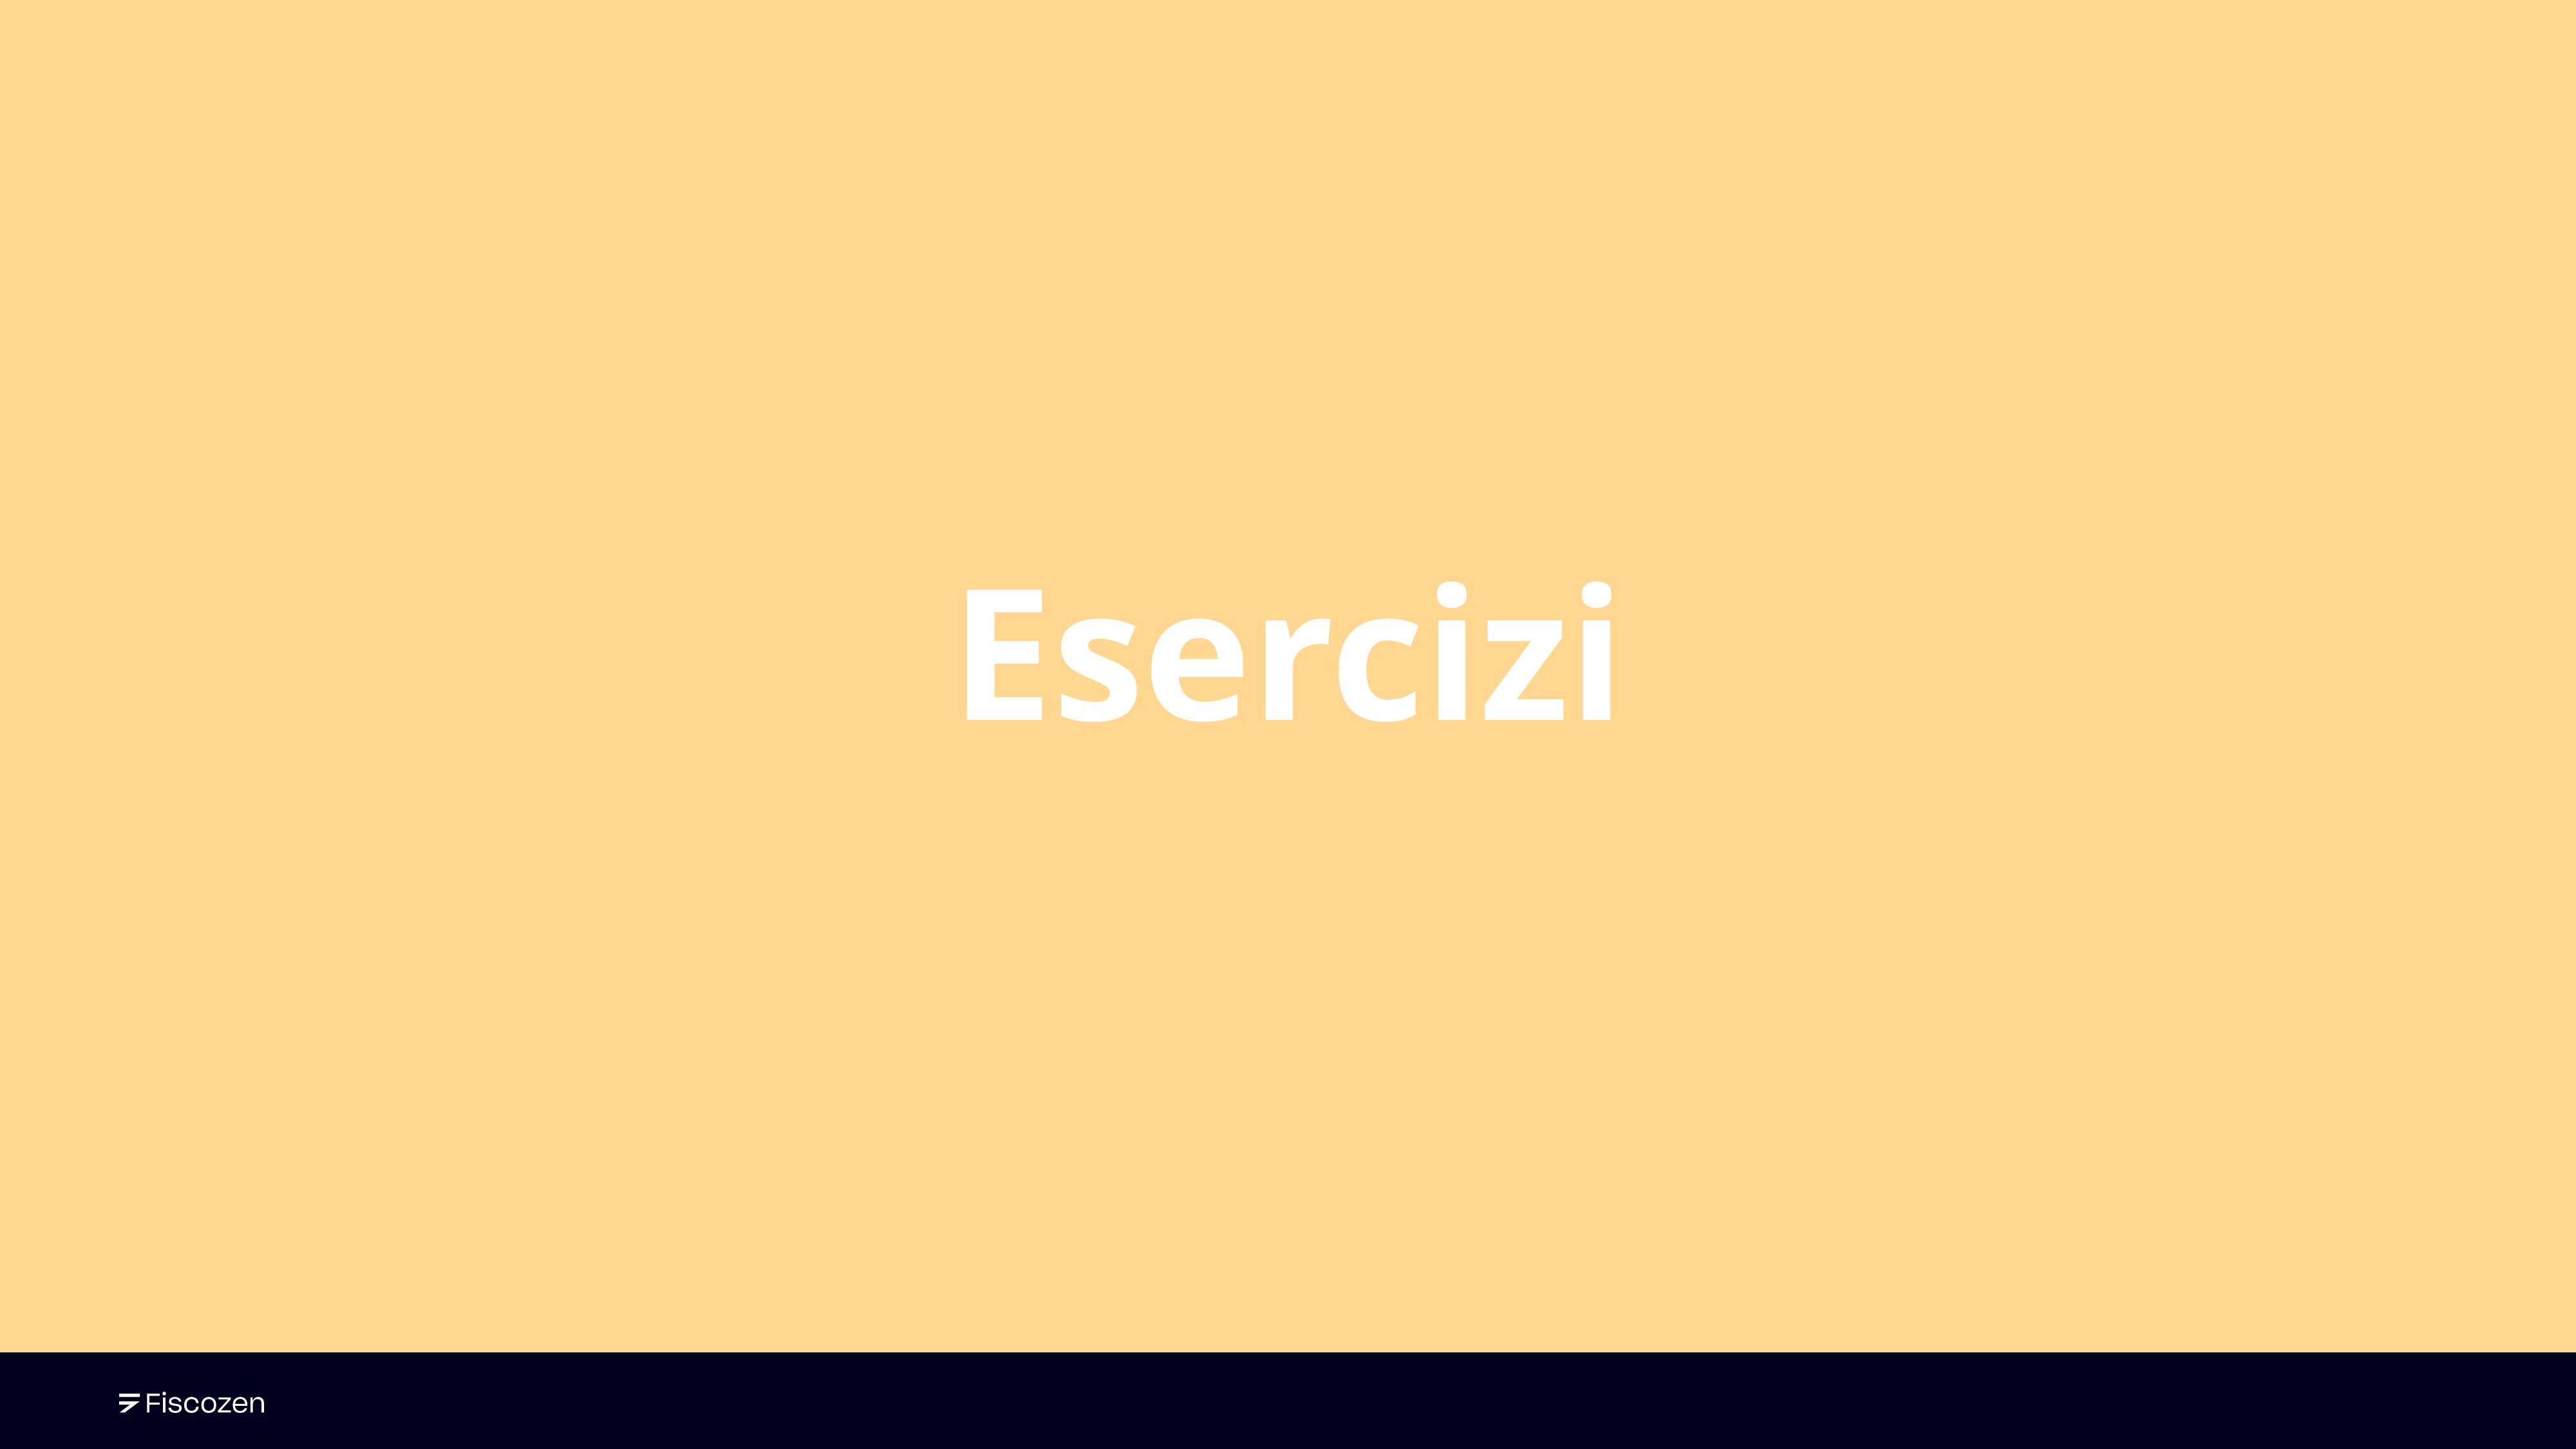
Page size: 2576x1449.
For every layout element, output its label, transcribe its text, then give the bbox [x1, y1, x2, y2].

title Esercizi [88, 423, 2488, 1002]
picture [0, 1352, 2576, 1449]
